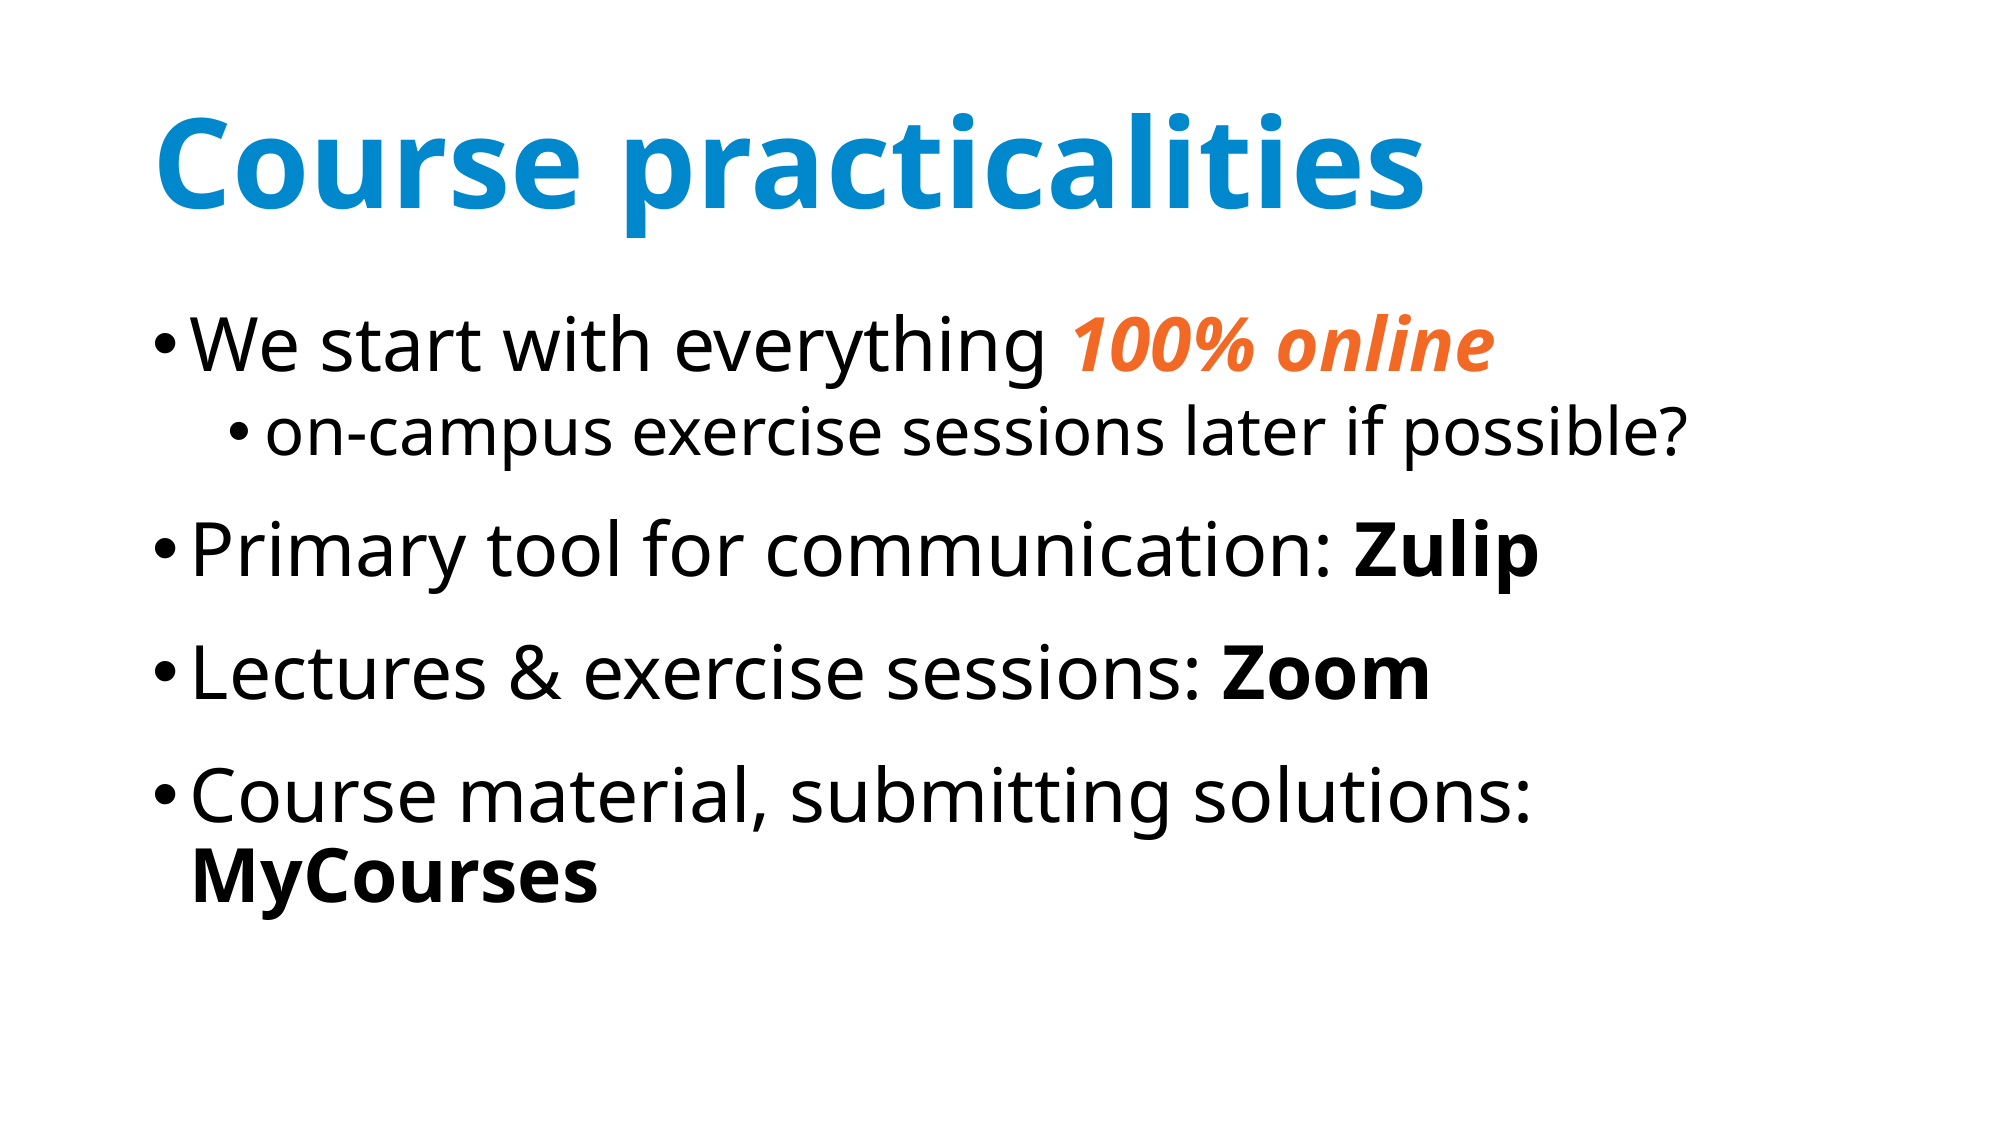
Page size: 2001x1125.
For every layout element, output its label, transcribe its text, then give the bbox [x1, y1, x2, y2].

list We start with everything 100% online on-campus exercise sessions later if possible? Primary tool for communication: Zulip Lectures & exercise sessions: Zoom Course material, submitting solutions: MyCourses [137, 299, 1863, 1014]
title Course practicalities [137, 59, 1863, 278]
